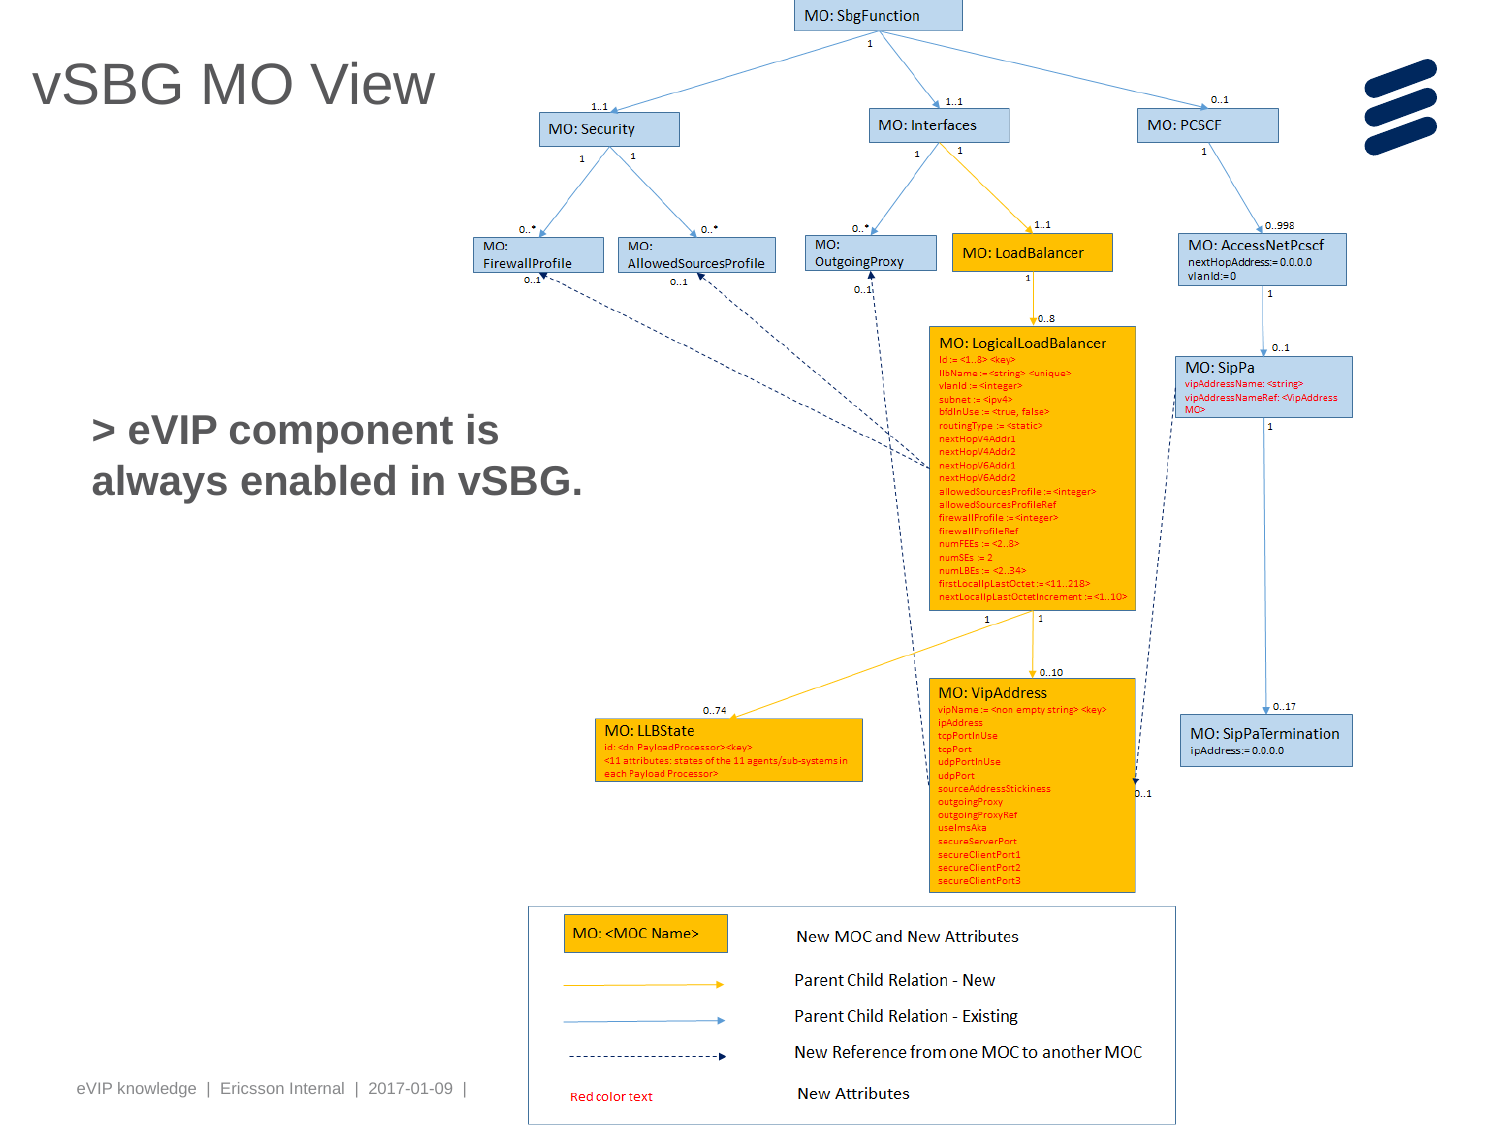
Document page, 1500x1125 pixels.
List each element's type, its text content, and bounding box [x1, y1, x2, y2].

text_box > eVIP component is always enabled in vSBG. [76, 395, 468, 511]
title vSBG MO View [20, 0, 471, 179]
picture [473, 0, 1357, 1125]
